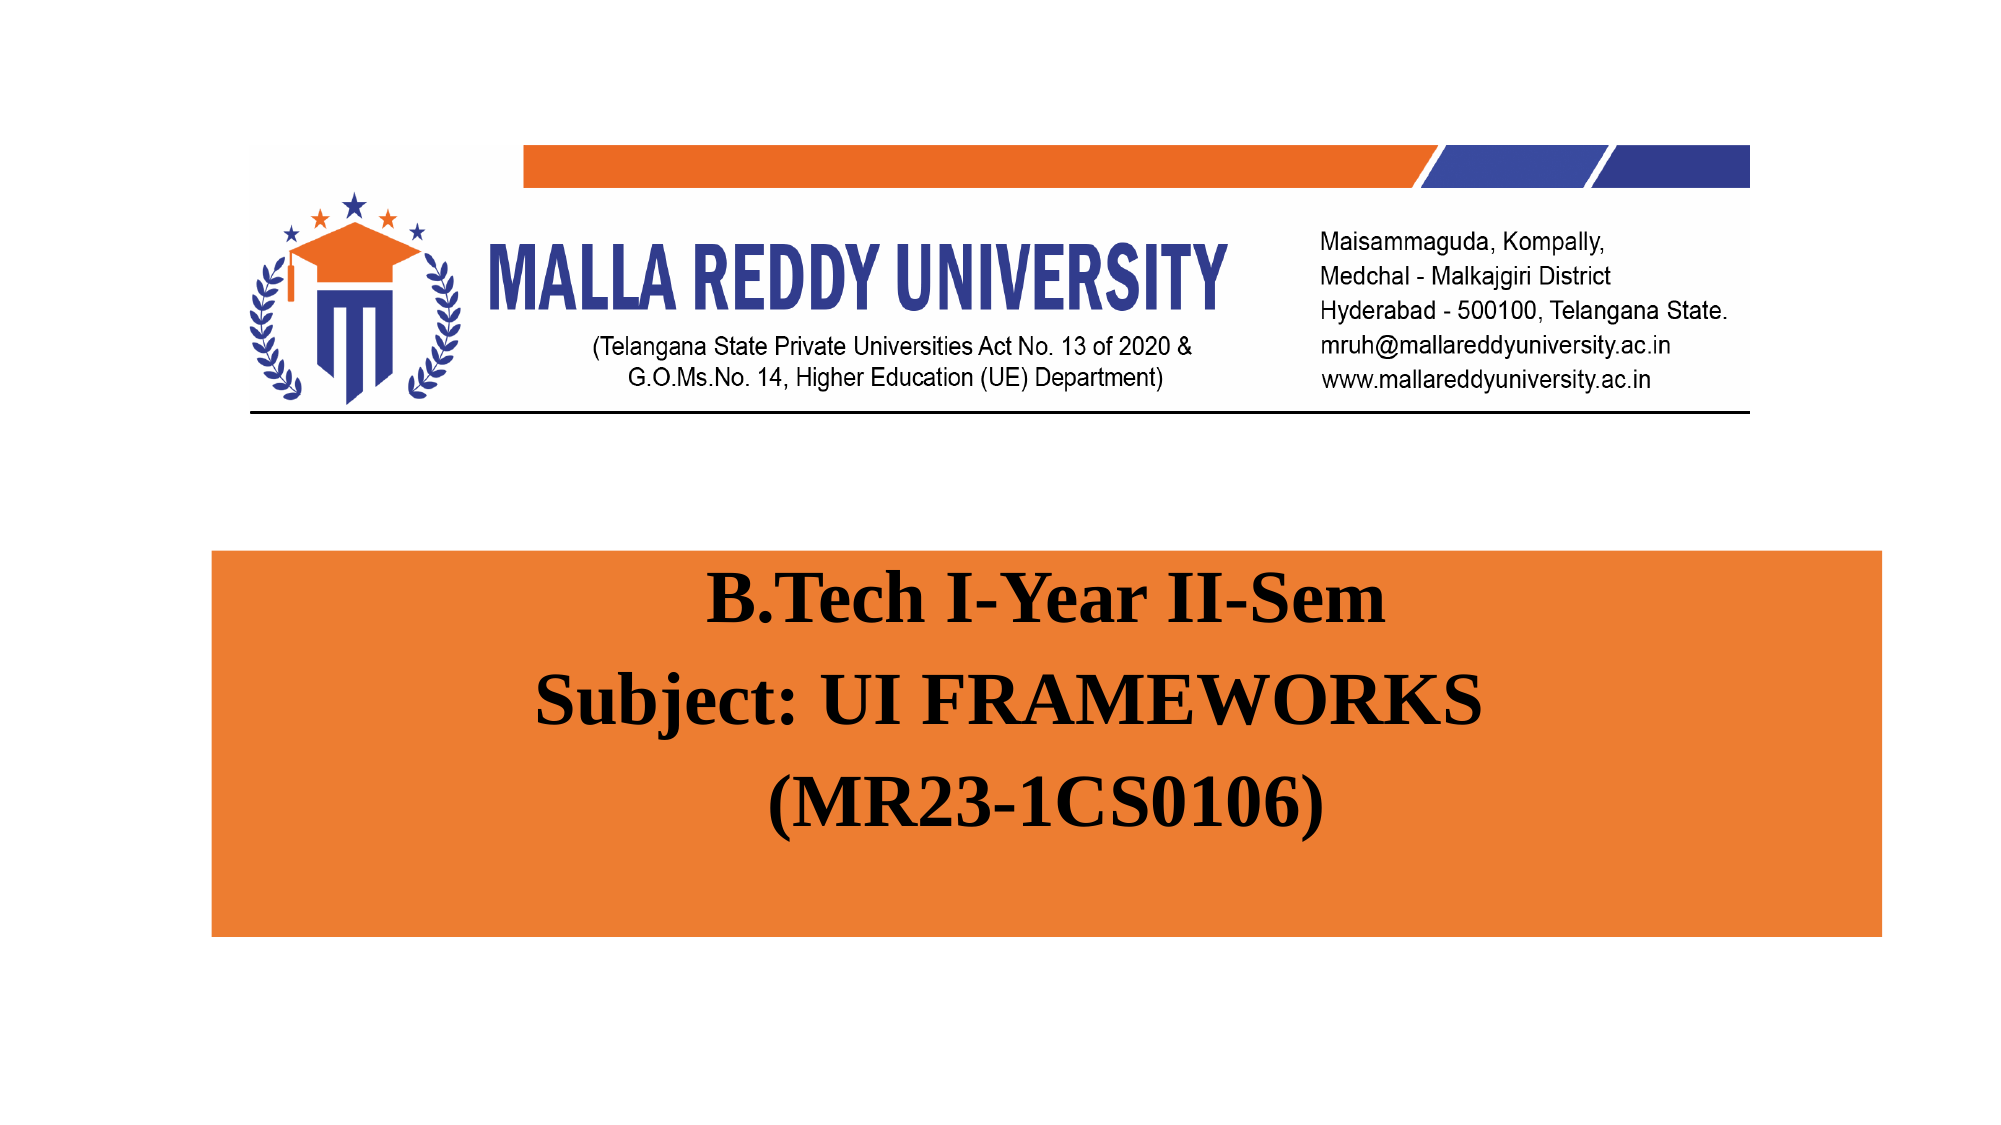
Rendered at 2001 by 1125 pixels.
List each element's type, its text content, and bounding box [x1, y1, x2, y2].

subtitle B.Tech I-Year II-Sem Subject: UI FRAMEWORKS (MR23-1CS0106) [211, 550, 1883, 937]
picture [249, 145, 1750, 418]
